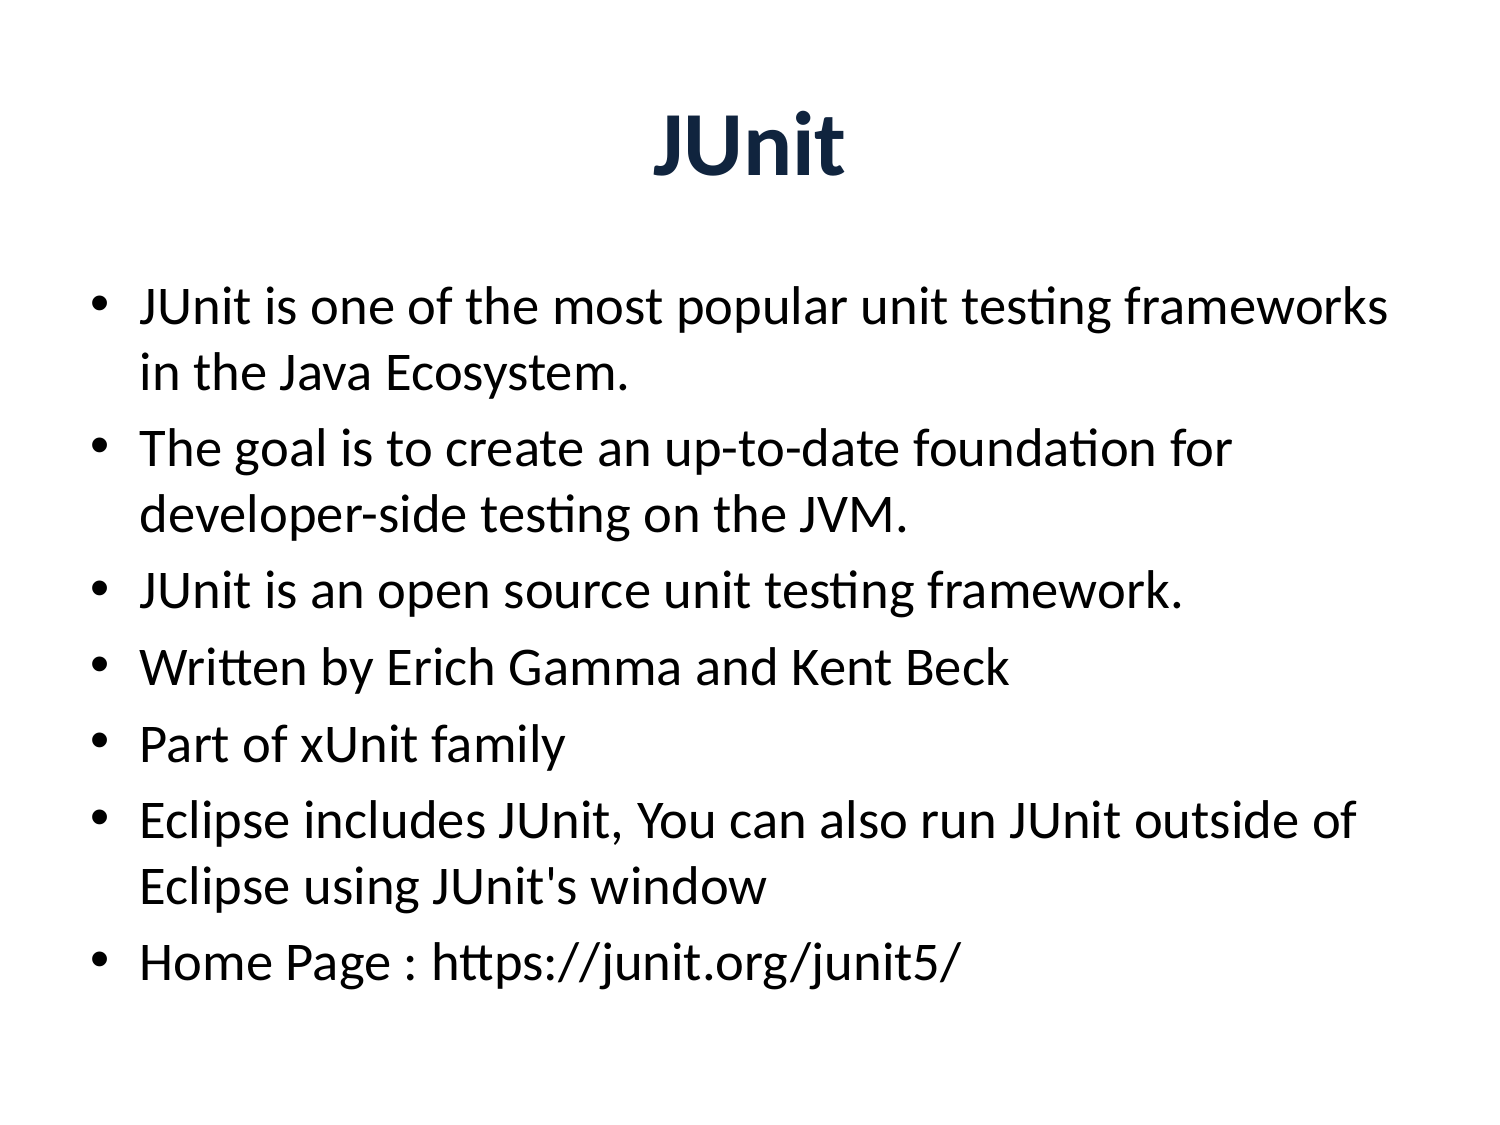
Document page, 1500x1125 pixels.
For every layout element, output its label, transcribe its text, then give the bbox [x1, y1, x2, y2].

list JUnit is one of the most popular unit testing frameworks in the Java Ecosystem. The goal is to create an up-to-date foundation for developer-side testing on the JVM. JUnit is an open source unit testing framework. Written by Erich Gamma and Kent Beck Part of xUnit family Eclipse includes JUnit, You can also run JUnit outside of Eclipse using JUnit's window Home Page : https://junit.org/junit5/ [75, 262, 1425, 1005]
title JUnit [75, 45, 1425, 233]
